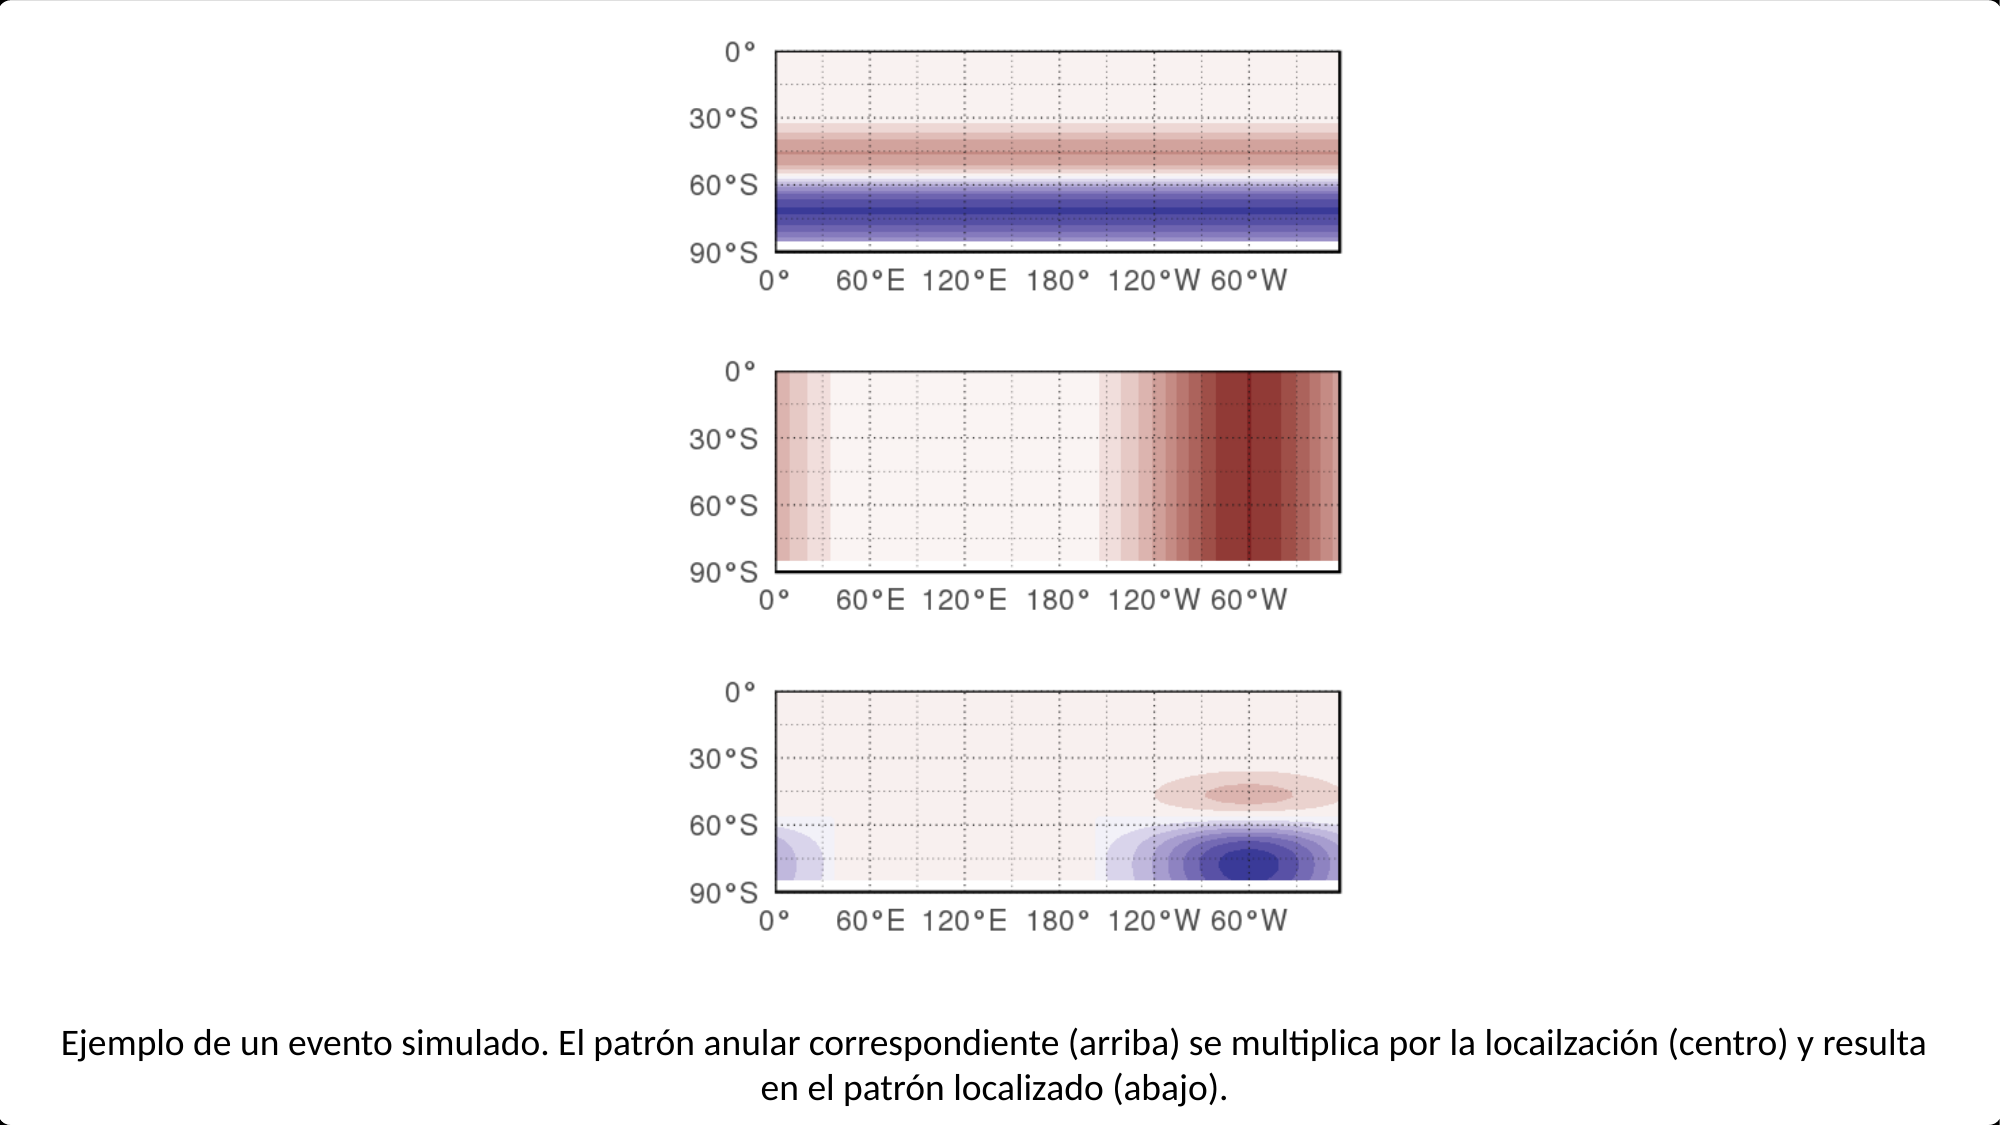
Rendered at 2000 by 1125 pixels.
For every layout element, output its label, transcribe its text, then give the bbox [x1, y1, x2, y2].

text_box Ejemplo de un evento simulado. El patrón anular correspondiente (arriba) se multiplica por la locailzación (centro) y resulta en el patrón localizado (abajo). [29, 1010, 1961, 1094]
picture [160, 20, 1827, 1011]
